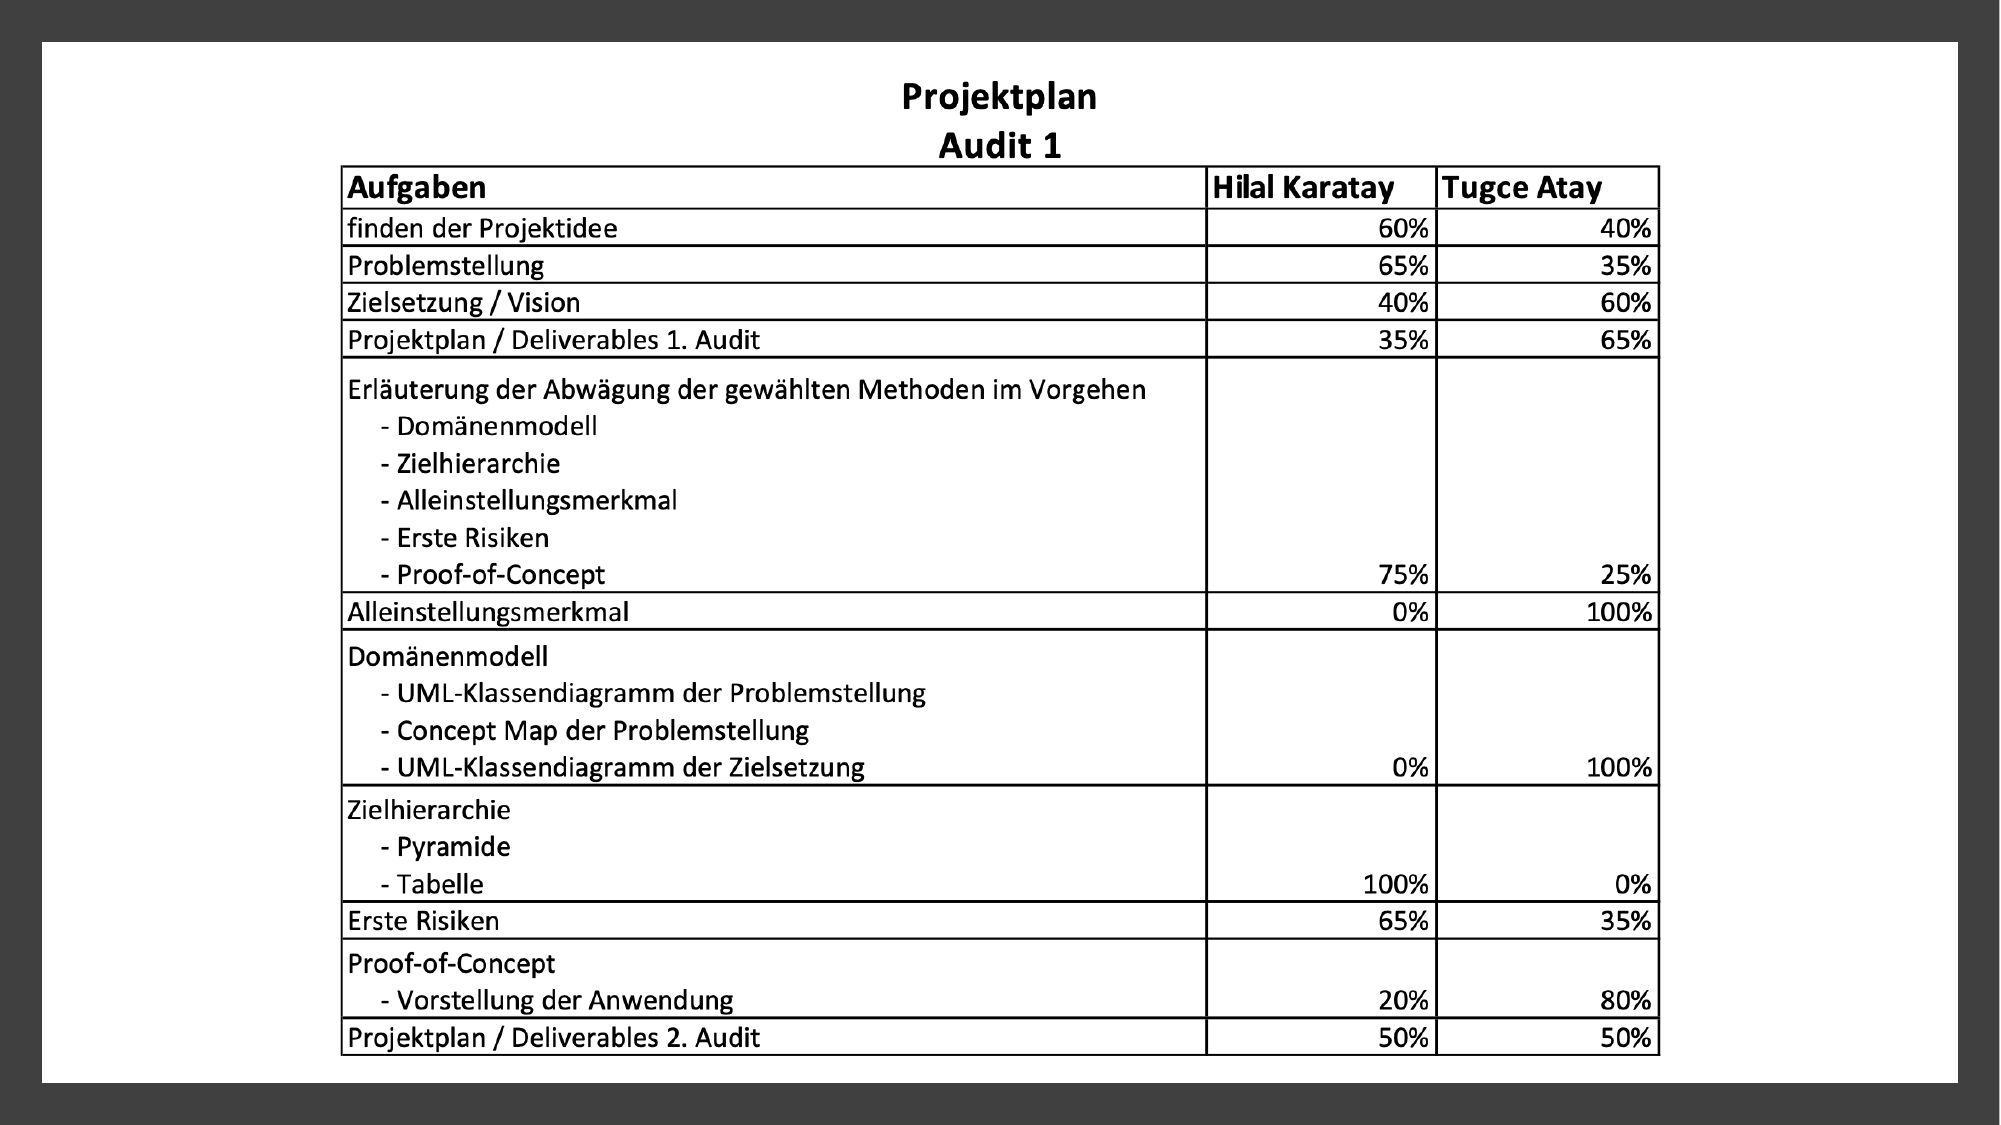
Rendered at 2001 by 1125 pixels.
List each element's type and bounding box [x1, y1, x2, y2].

list [318, 63, 1681, 1074]
text_box [0, 0, 2000, 1125]
text_box [52, 51, 1948, 1073]
